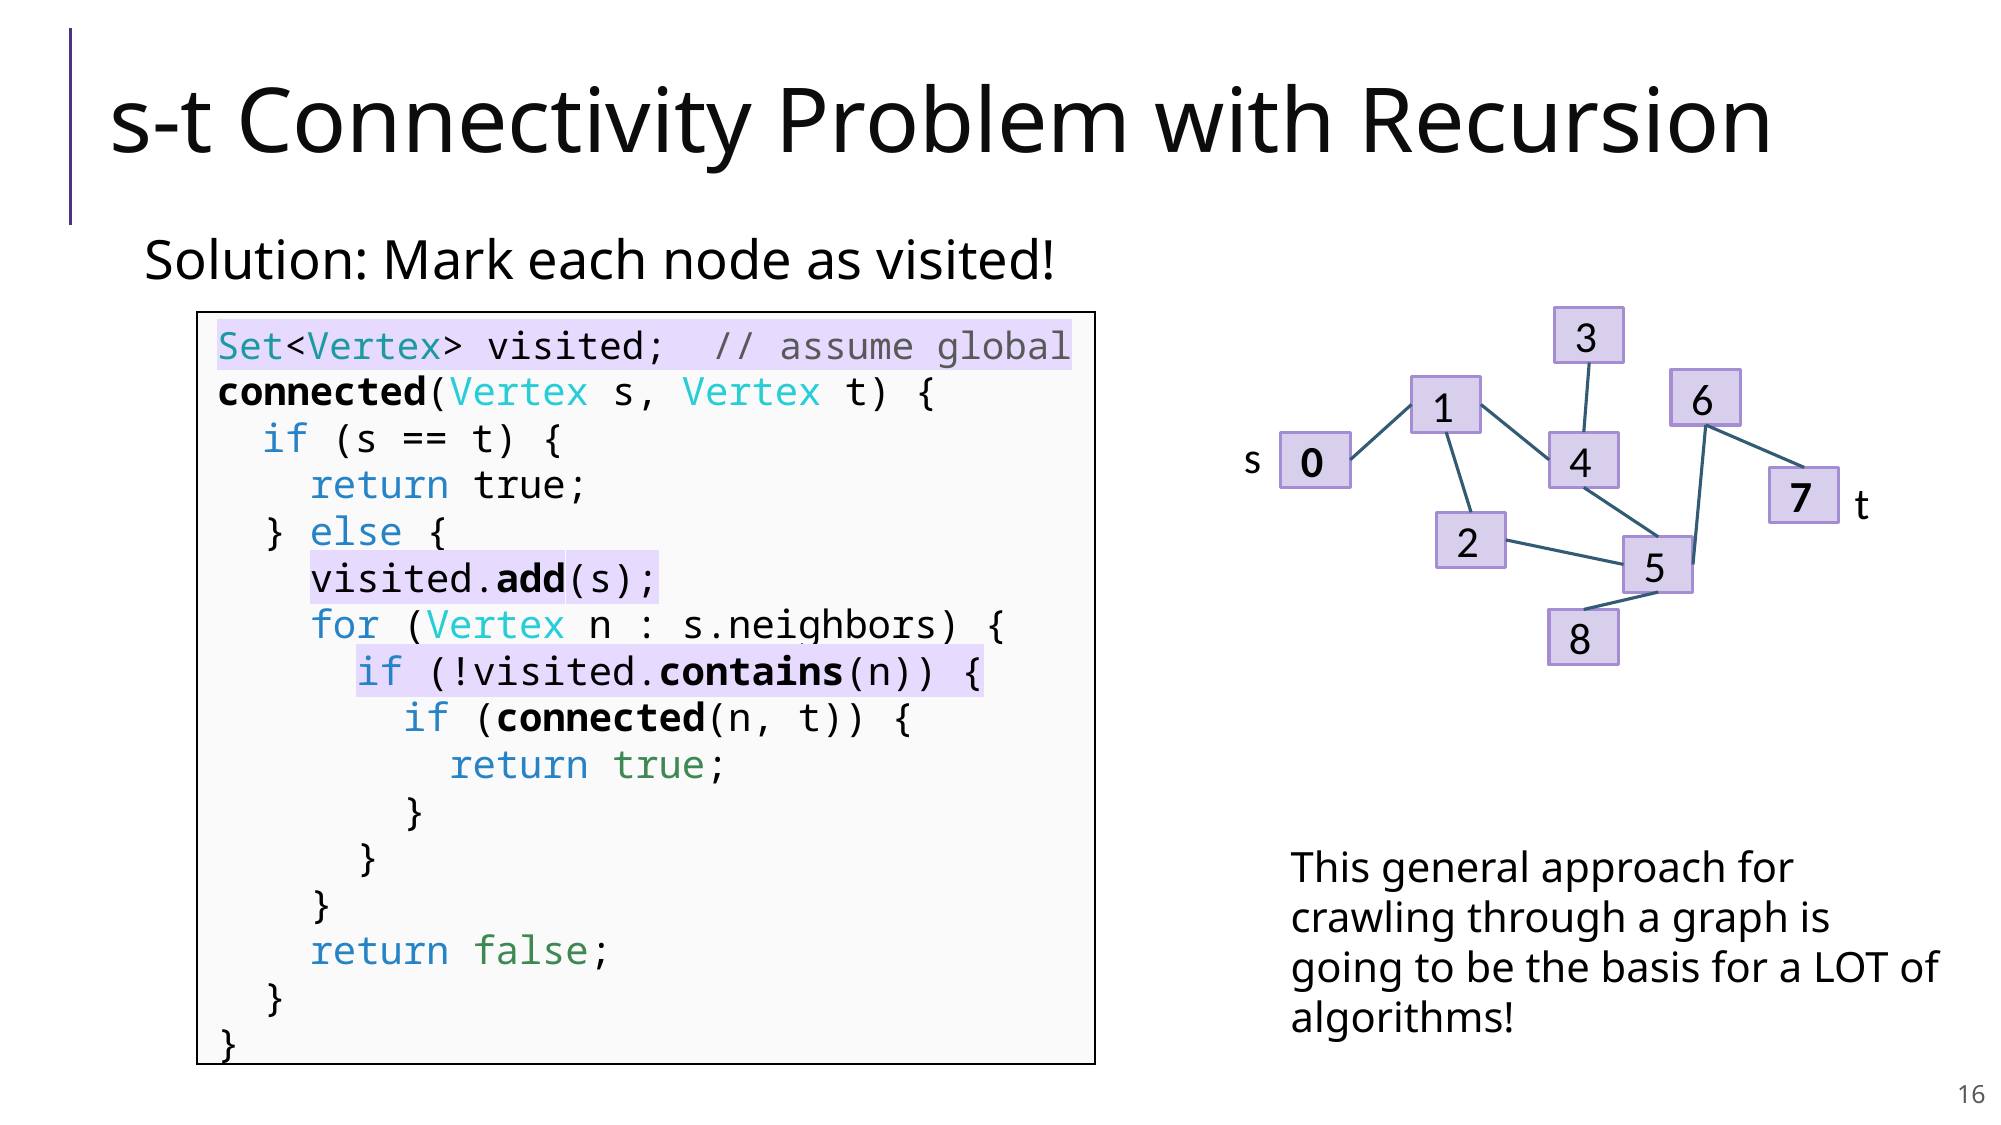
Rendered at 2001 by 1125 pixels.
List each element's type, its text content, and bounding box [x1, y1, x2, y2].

list Solution: Mark each node as visited! [137, 224, 1863, 331]
text_box This general approach for crawling through a graph is going to be the basis for a LOT of algorithms! [1275, 832, 1955, 1048]
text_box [1223, 306, 1925, 665]
text_box Set<Vertex> visited; // assume global connected(Vertex s, Vertex t) { if (s == t) { return true; } else { visited.add(s); for (Vertex n : s.neighbors) { if (!visited.contains(n)) { if (connected(n, t)) { return true; } } } return false; } } [196, 311, 1096, 1064]
title s-t Connectivity Problem with Recursion [94, 43, 1930, 210]
